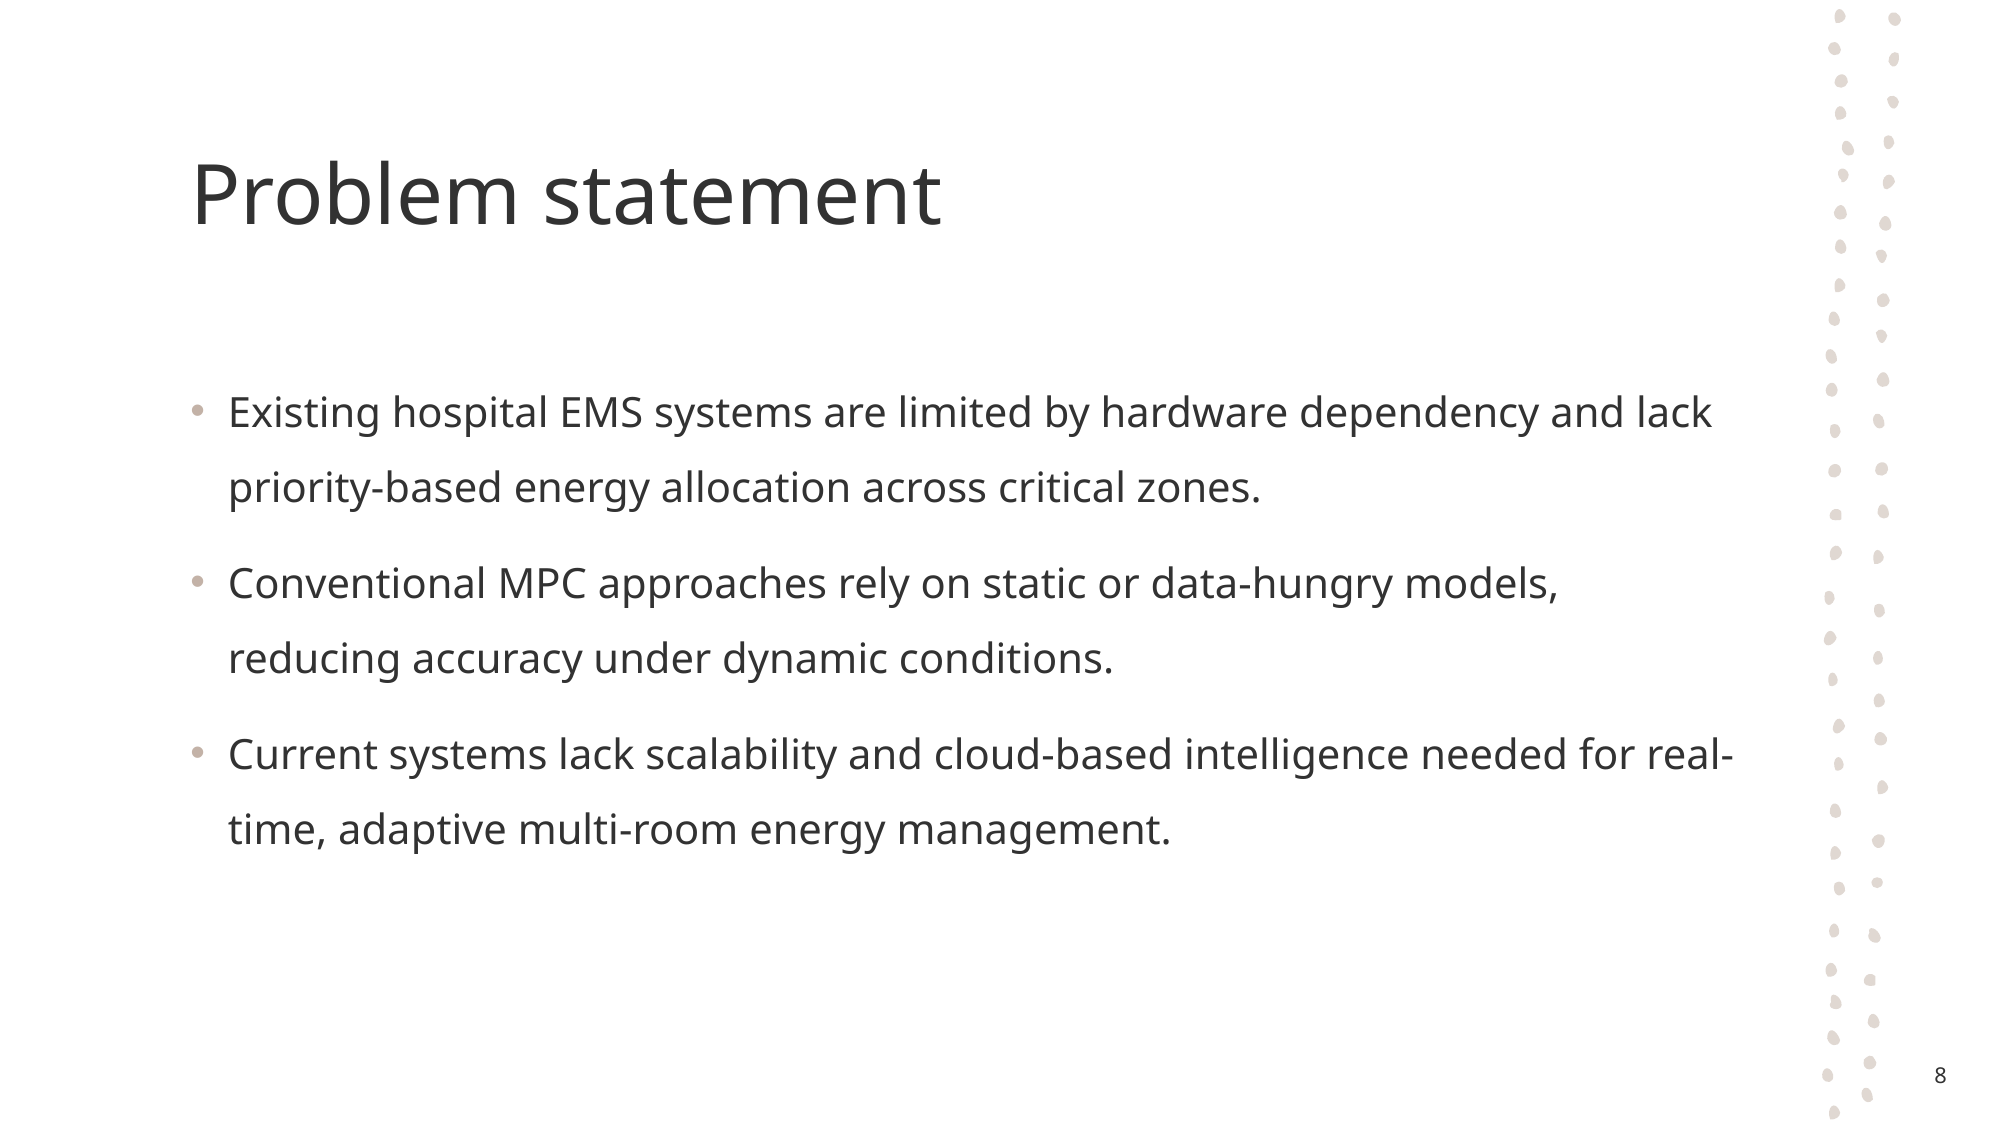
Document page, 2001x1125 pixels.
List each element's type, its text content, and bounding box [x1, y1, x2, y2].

slide_number 8 [1879, 1046, 1962, 1107]
title Problem statement [175, 82, 1756, 281]
list Existing hospital EMS systems are limited by hardware dependency and lack priority-based energy allocation across critical zones. Conventional MPC approaches rely on static or data-hungry models, reducing accuracy under dynamic conditions. Current systems lack scalability and cloud-based intelligence needed for real-time, adaptive multi-room energy management. [175, 281, 1756, 969]
